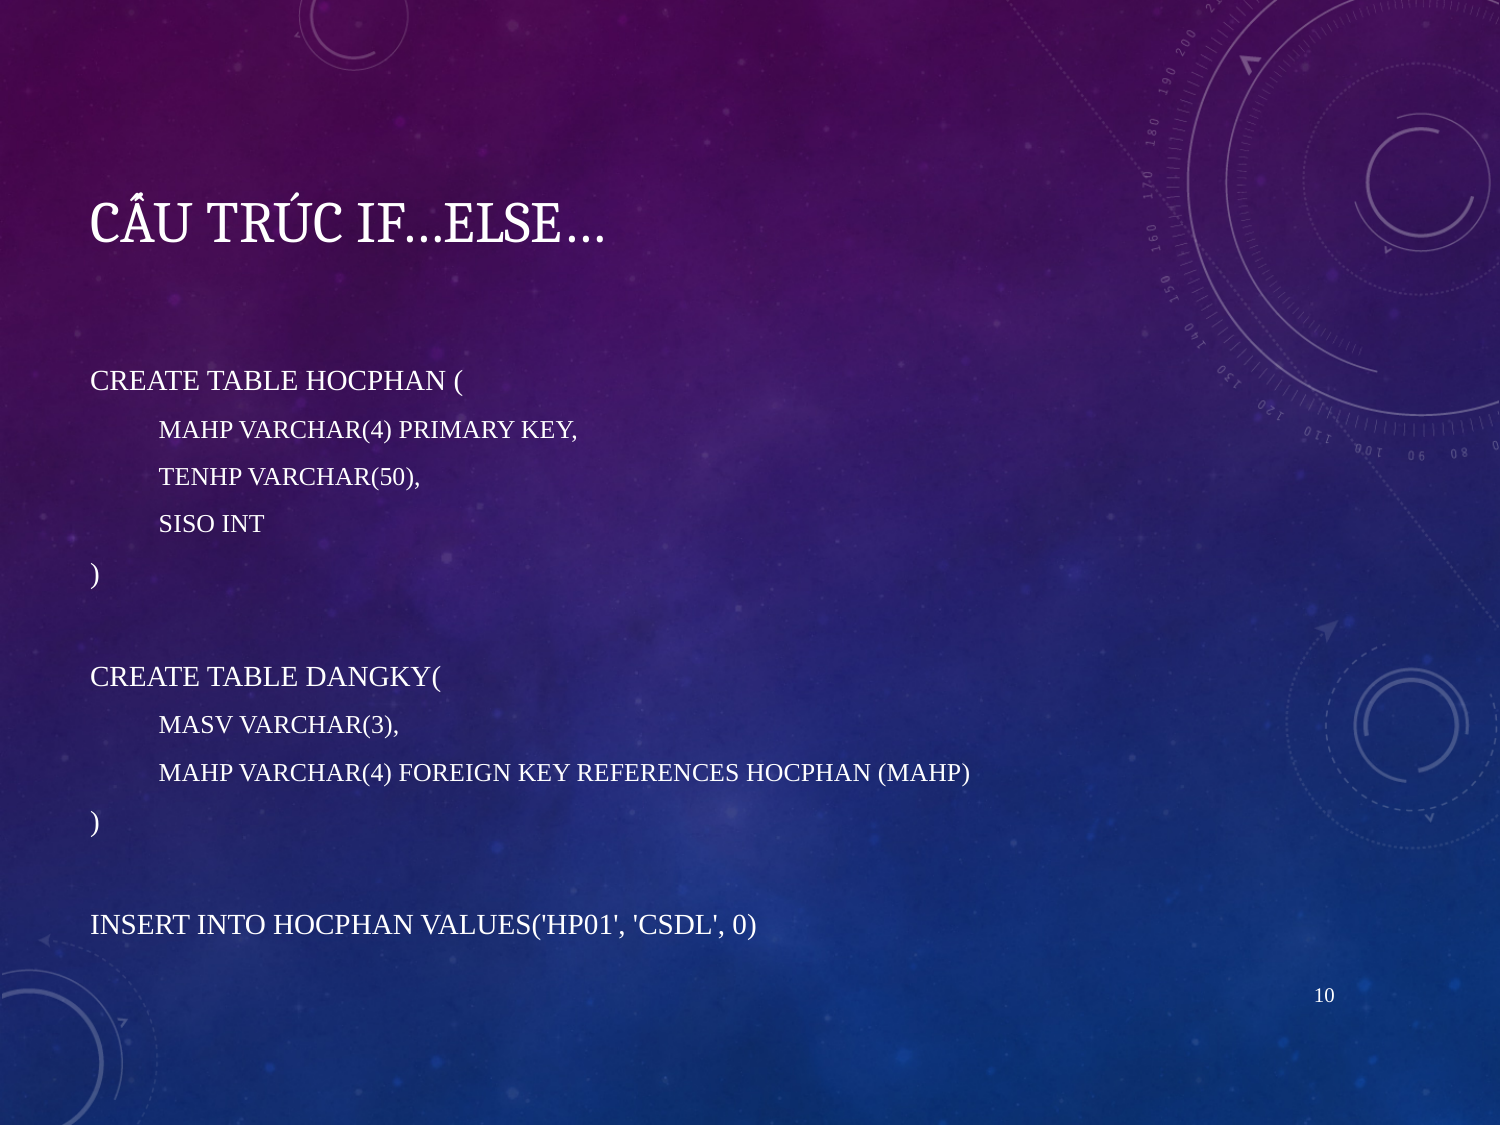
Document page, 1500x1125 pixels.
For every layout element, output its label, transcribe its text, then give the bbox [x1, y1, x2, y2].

slide_number 10 [1281, 963, 1350, 1025]
picture [0, 0, 1500, 1125]
list CREATE TABLE HOCPHAN ( MAHP VARCHAR(4) PRIMARY KEY, TENHP VARCHAR(50), SISO INT ) CREATE TABLE DANGKY( MASV VARCHAR(3), MAHP VARCHAR(4) FOREIGN KEY REFERENCES HOCPHAN (MAHP) ) INSERT INTO HOCPHAN VALUES('HP01', 'CSDL', 0) [75, 351, 1350, 950]
title Cấu trúc if…else… [75, 99, 1350, 339]
